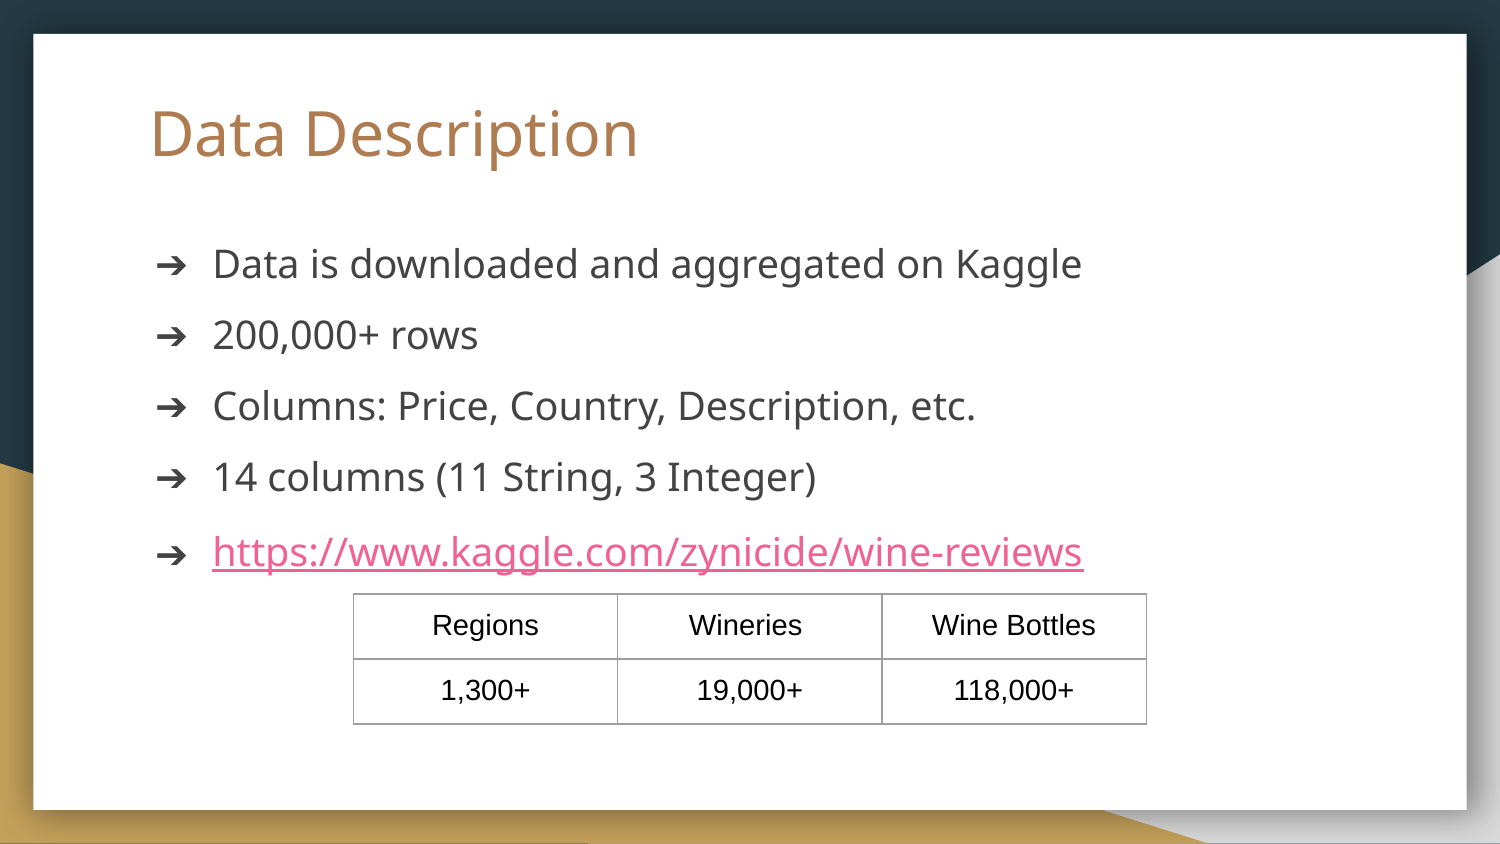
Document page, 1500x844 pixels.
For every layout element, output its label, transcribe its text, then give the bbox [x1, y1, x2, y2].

table_cell 118,000+ [883, 660, 1146, 723]
table_header Regions [354, 595, 617, 658]
list Data is downloaded and aggregated on Kaggle 200,000+ rows Columns: Price, Country, Description, etc. 14 columns (11 String, 3 Integer) https://www.kaggle.com/zynicide/wine-reviews [122, 200, 1354, 644]
table_cell 19,000+ [618, 660, 881, 723]
table_header Wine Bottles [883, 595, 1146, 658]
title Data Description [134, 78, 1366, 189]
table_header Wineries [618, 595, 881, 658]
table_cell 1,300+ [354, 660, 617, 723]
